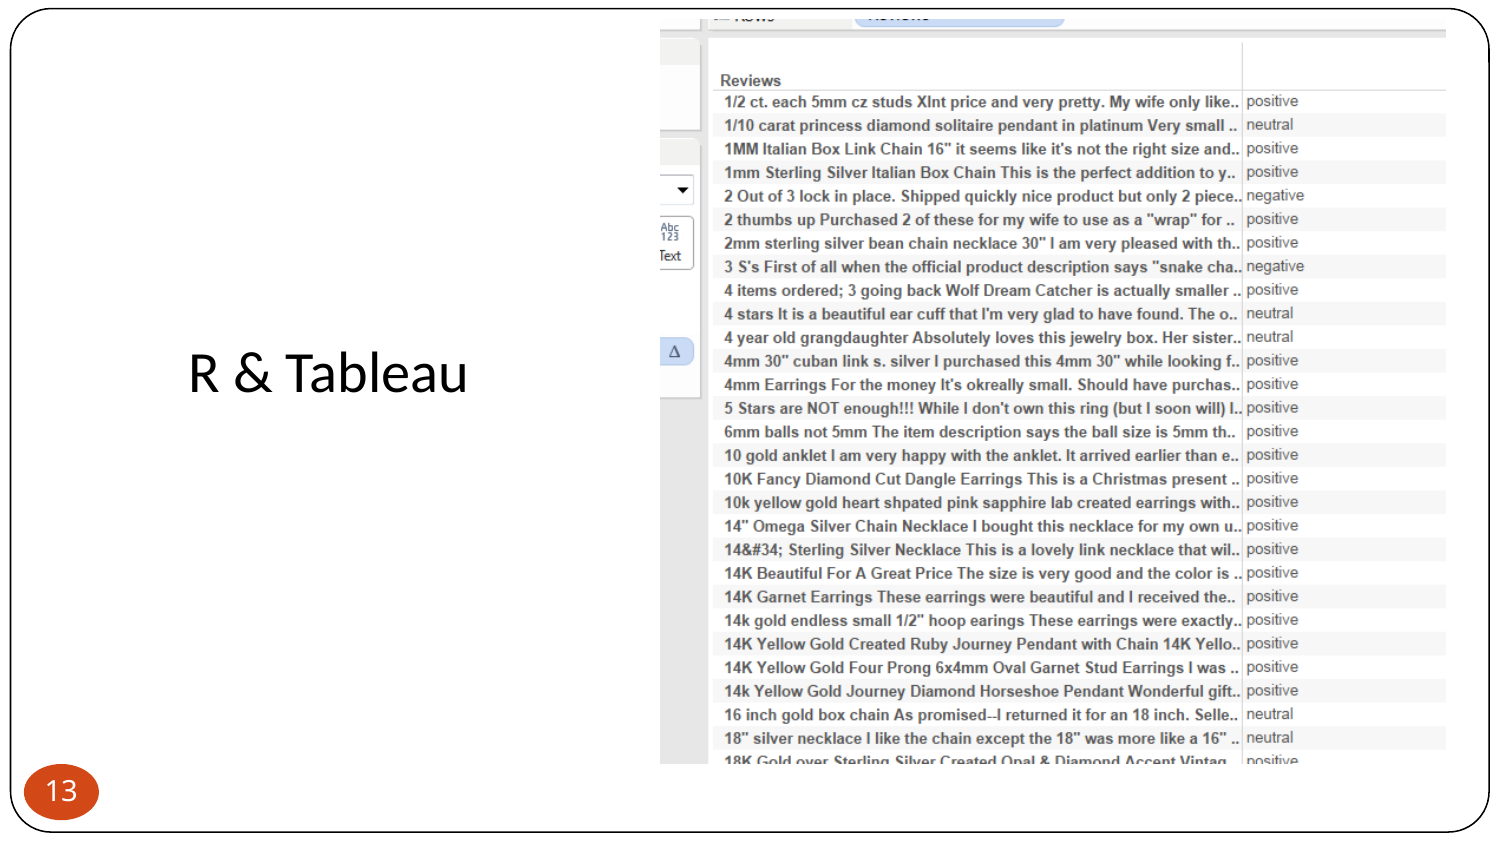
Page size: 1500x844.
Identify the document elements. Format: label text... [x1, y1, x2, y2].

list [660, 18, 1447, 765]
slide_number 13 [23, 763, 99, 821]
list R & Tableau [150, 178, 655, 741]
